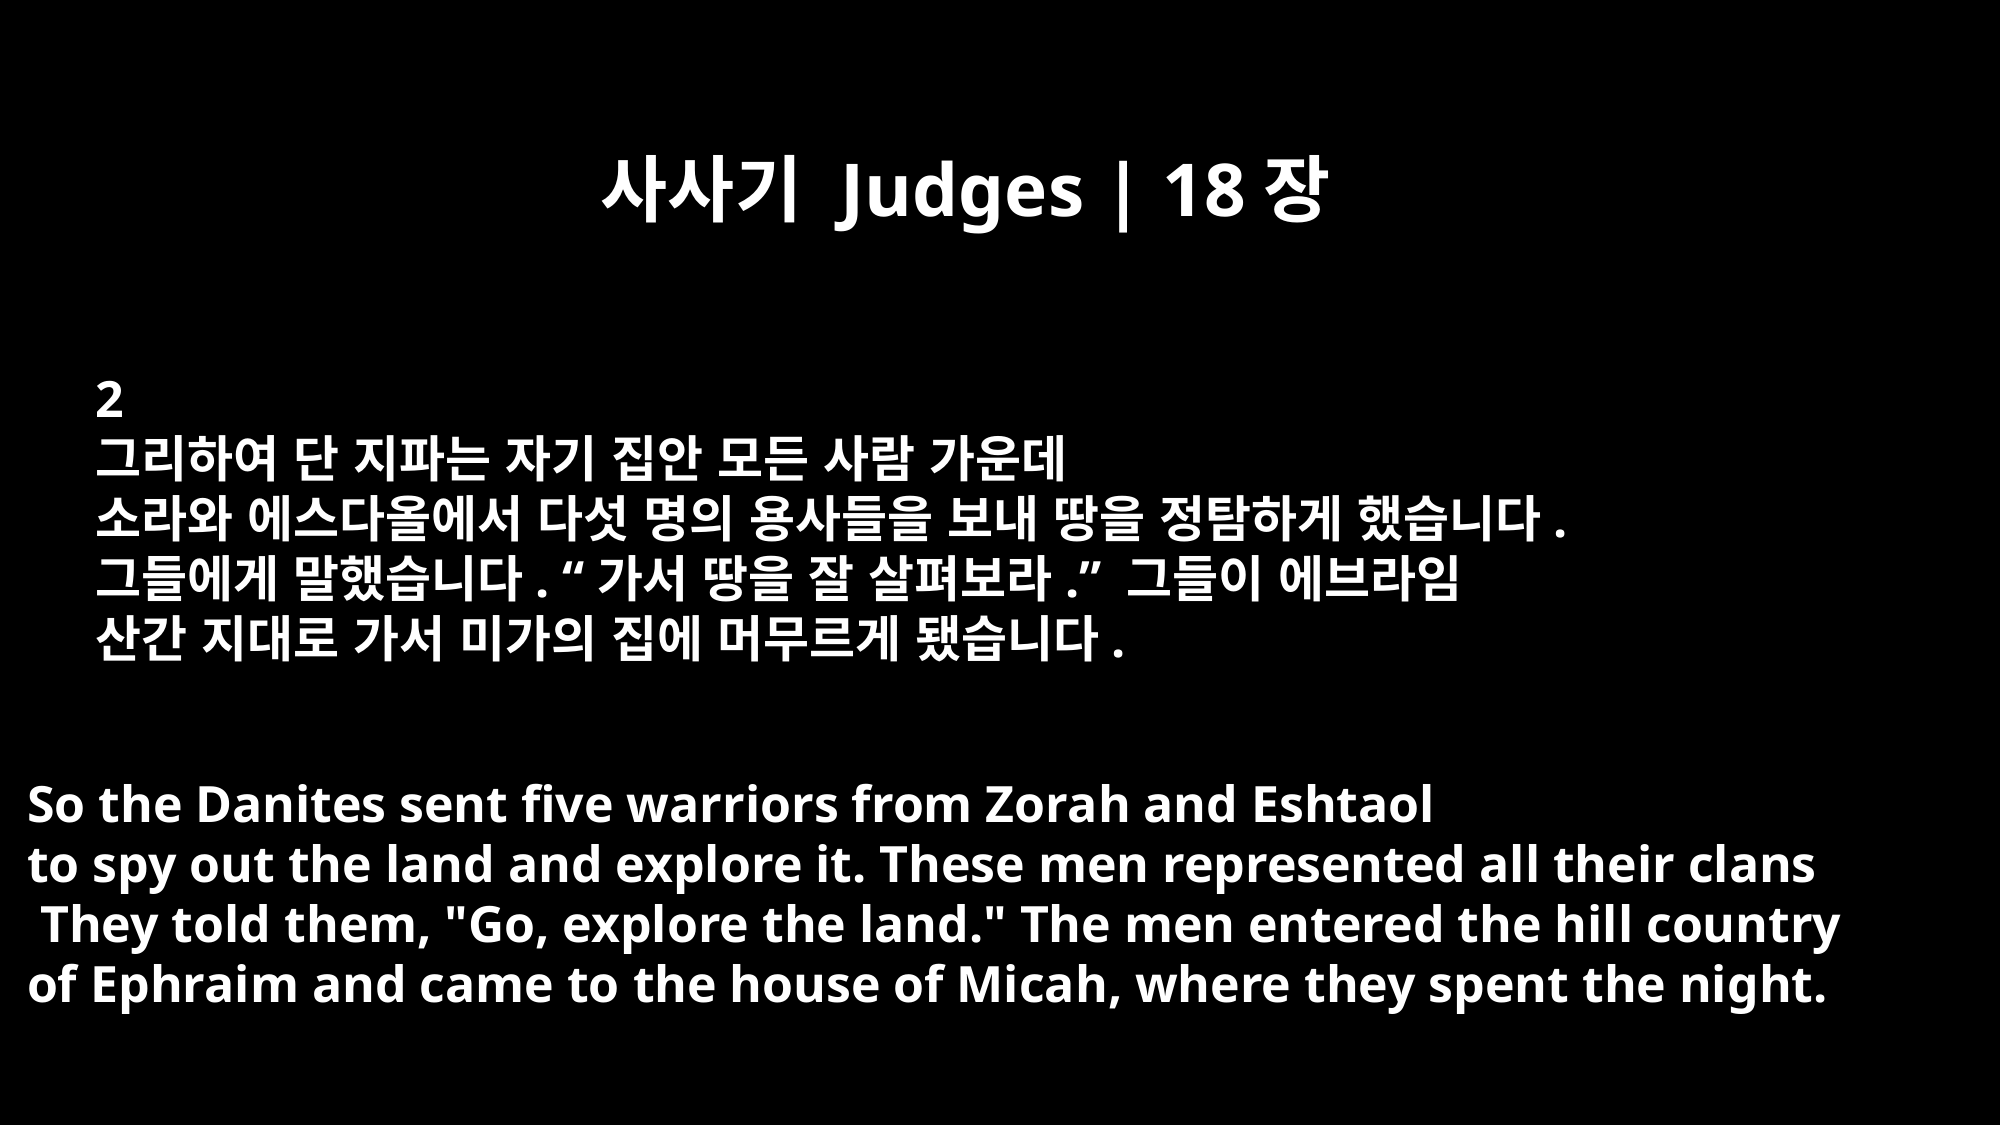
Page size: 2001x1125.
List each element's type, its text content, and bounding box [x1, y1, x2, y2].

text_box 사사기 Judges | 18장 [585, 136, 1347, 239]
text_box So the Danites sent five warriors from Zorah and Eshtaol to spy out the land and explore it. These men represented all their clans They told them, "Go, explore the land." The men entered the hill country of Ephraim and came to the house of Micah, where they spent the night. [12, 764, 1857, 1020]
text_box 2 그리하여 단 지파는 자기 집안 모든 사람 가운데 소라와 에스다올에서 다섯 명의 용사들을 보내 땅을 정탐하게 했습니다. 그들에게 말했습니다. “가서 땅을 잘 살펴보라.” 그들이 에브라임 산간 지대로 가서 미가의 집에 머무르게 됐습니다. [80, 359, 1583, 675]
